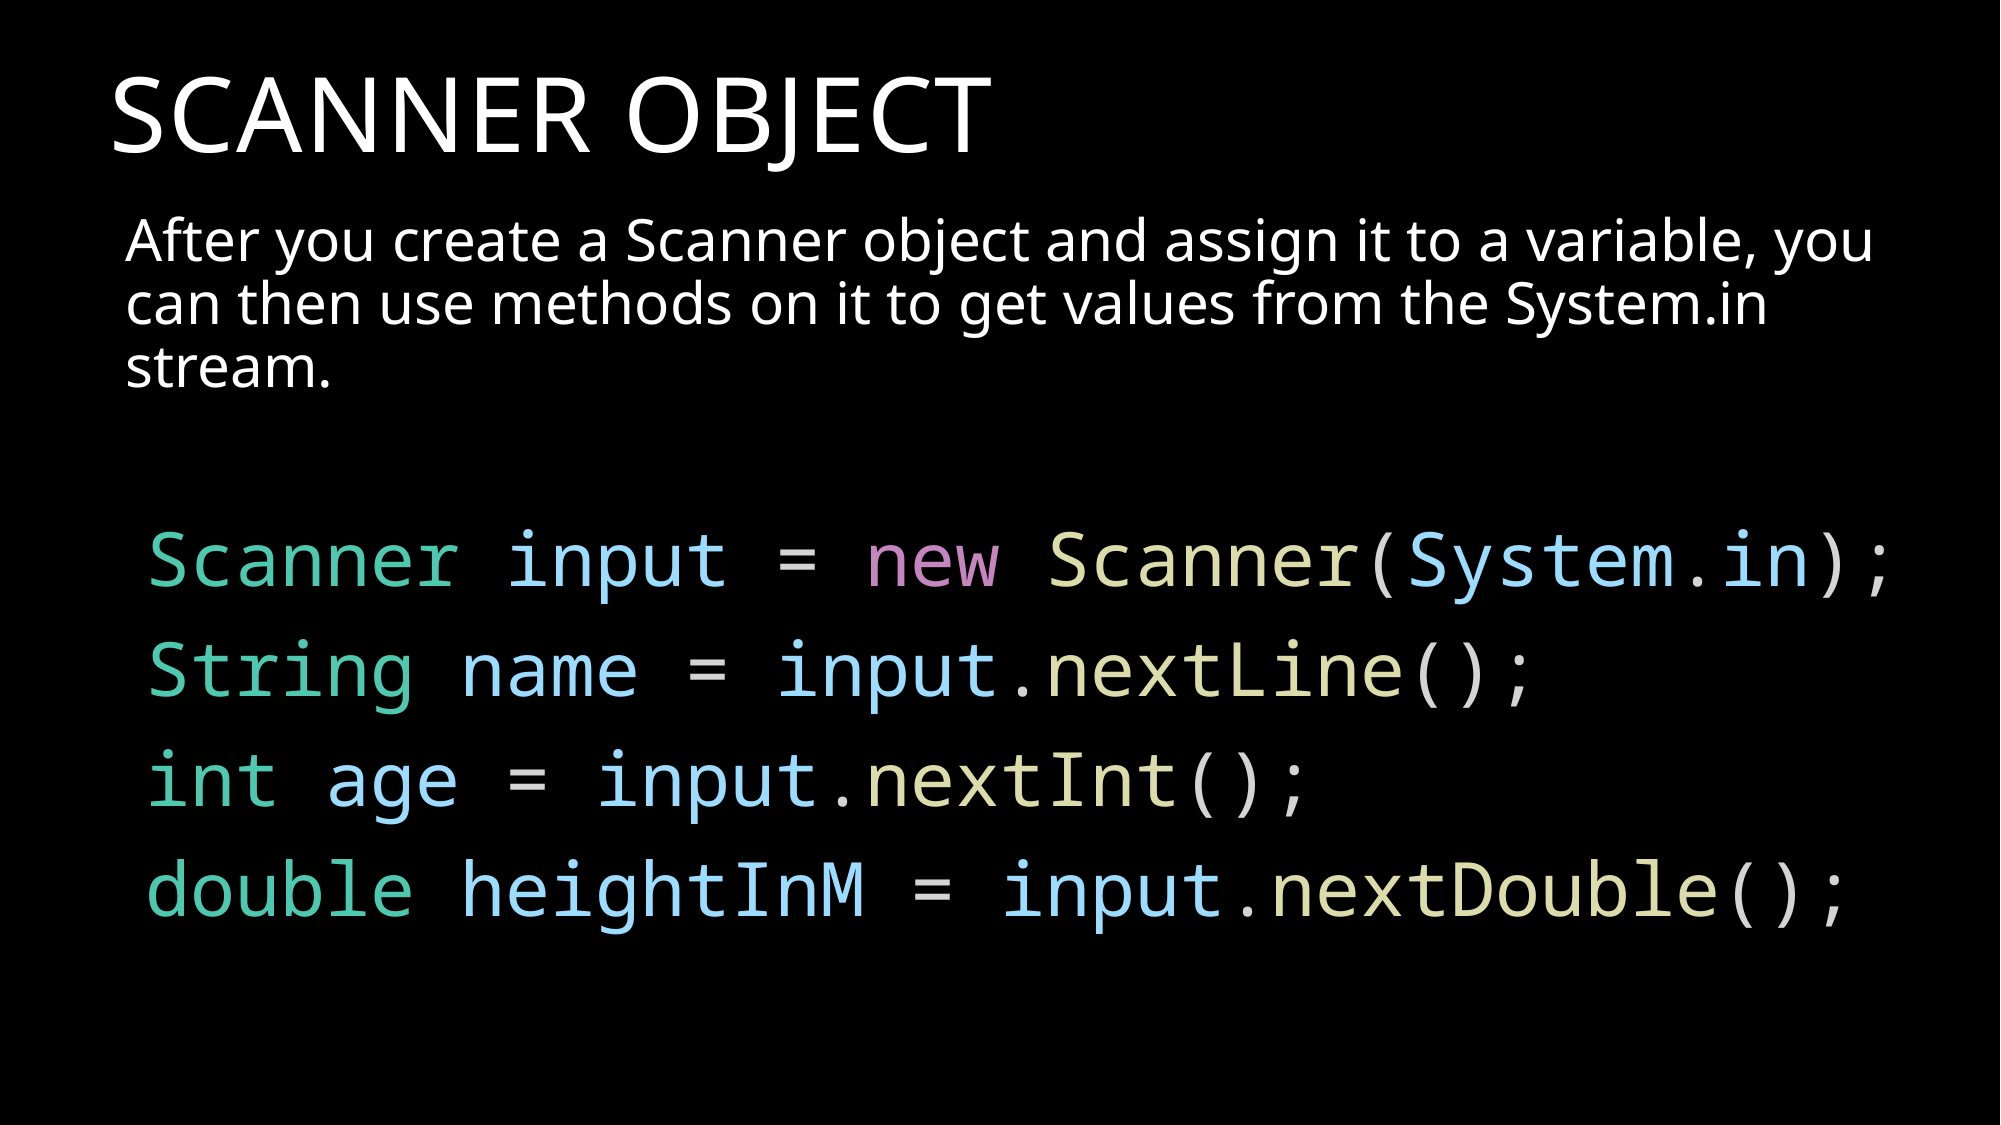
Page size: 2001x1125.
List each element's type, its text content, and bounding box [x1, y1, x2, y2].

title SCANNER Object [94, 0, 1690, 246]
list After you create a Scanner object and assign it to a variable, you can then use methods on it to get values from the System.in stream. Scanner input = new Scanner(System.in); String name = input.nextLine(); int age = input.nextInt(); double heightInM = input.nextDouble(); [118, 203, 1963, 1035]
